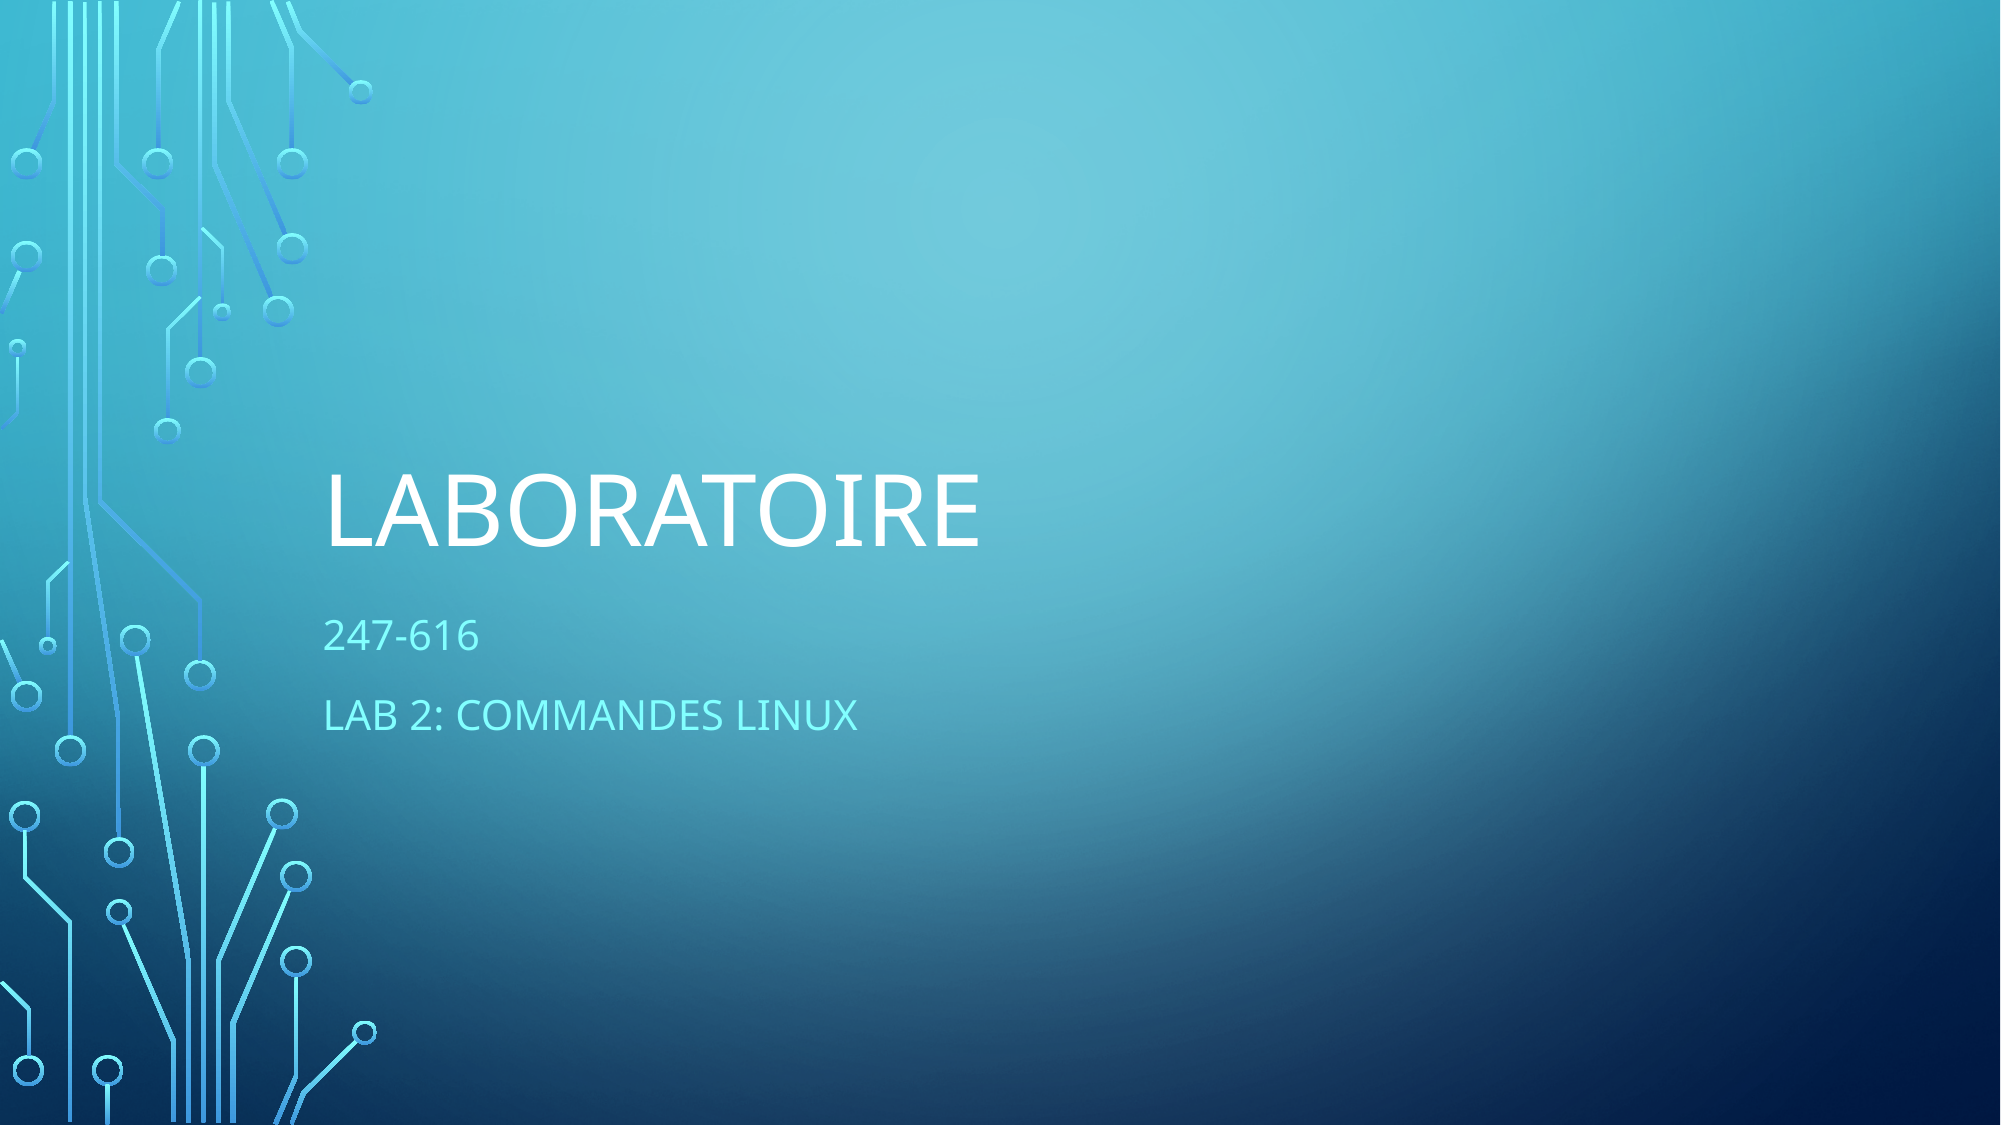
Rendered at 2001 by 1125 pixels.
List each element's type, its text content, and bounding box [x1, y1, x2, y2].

title LABORATOIRE [307, 184, 1750, 576]
subtitle 247-616 Lab 2: commandes linux [307, 590, 1750, 863]
